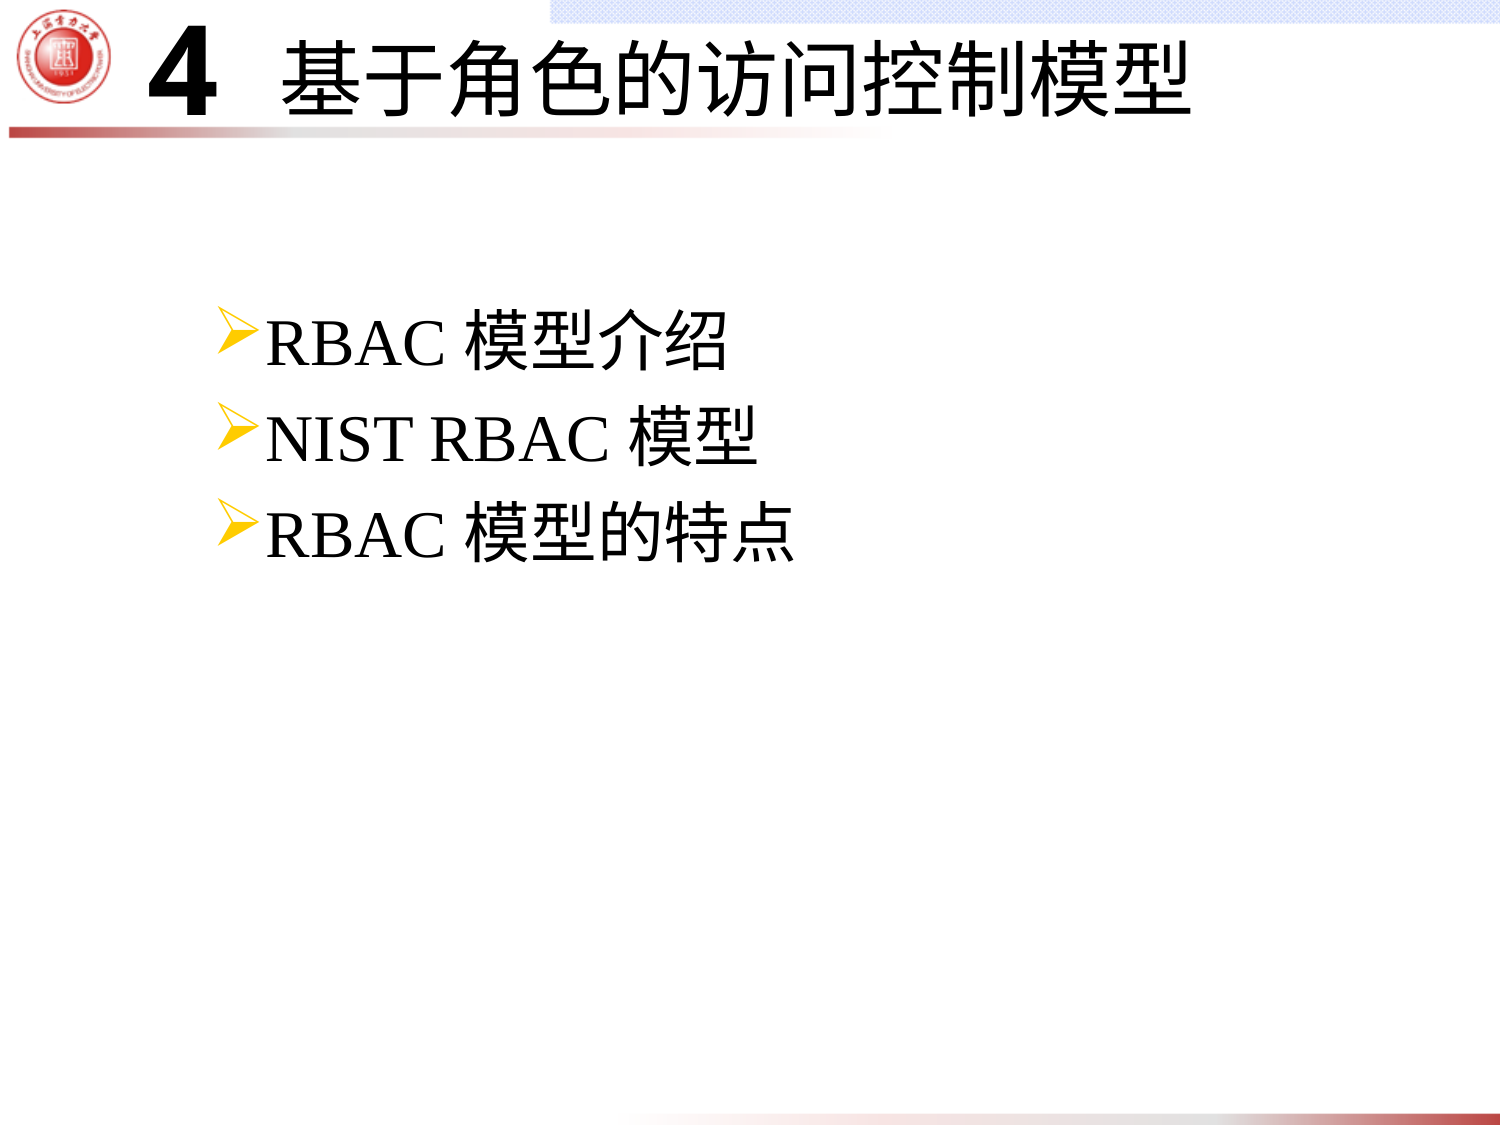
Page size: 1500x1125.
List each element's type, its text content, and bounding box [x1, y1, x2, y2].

picture [0, 0, 1500, 1125]
text_box 4 [70, 0, 297, 150]
text_box 基于角色的访问控制模型 [264, 44, 1447, 135]
text_box RBAC模型介绍 NIST RBAC模型 RBAC模型的特点 [197, 275, 1300, 579]
